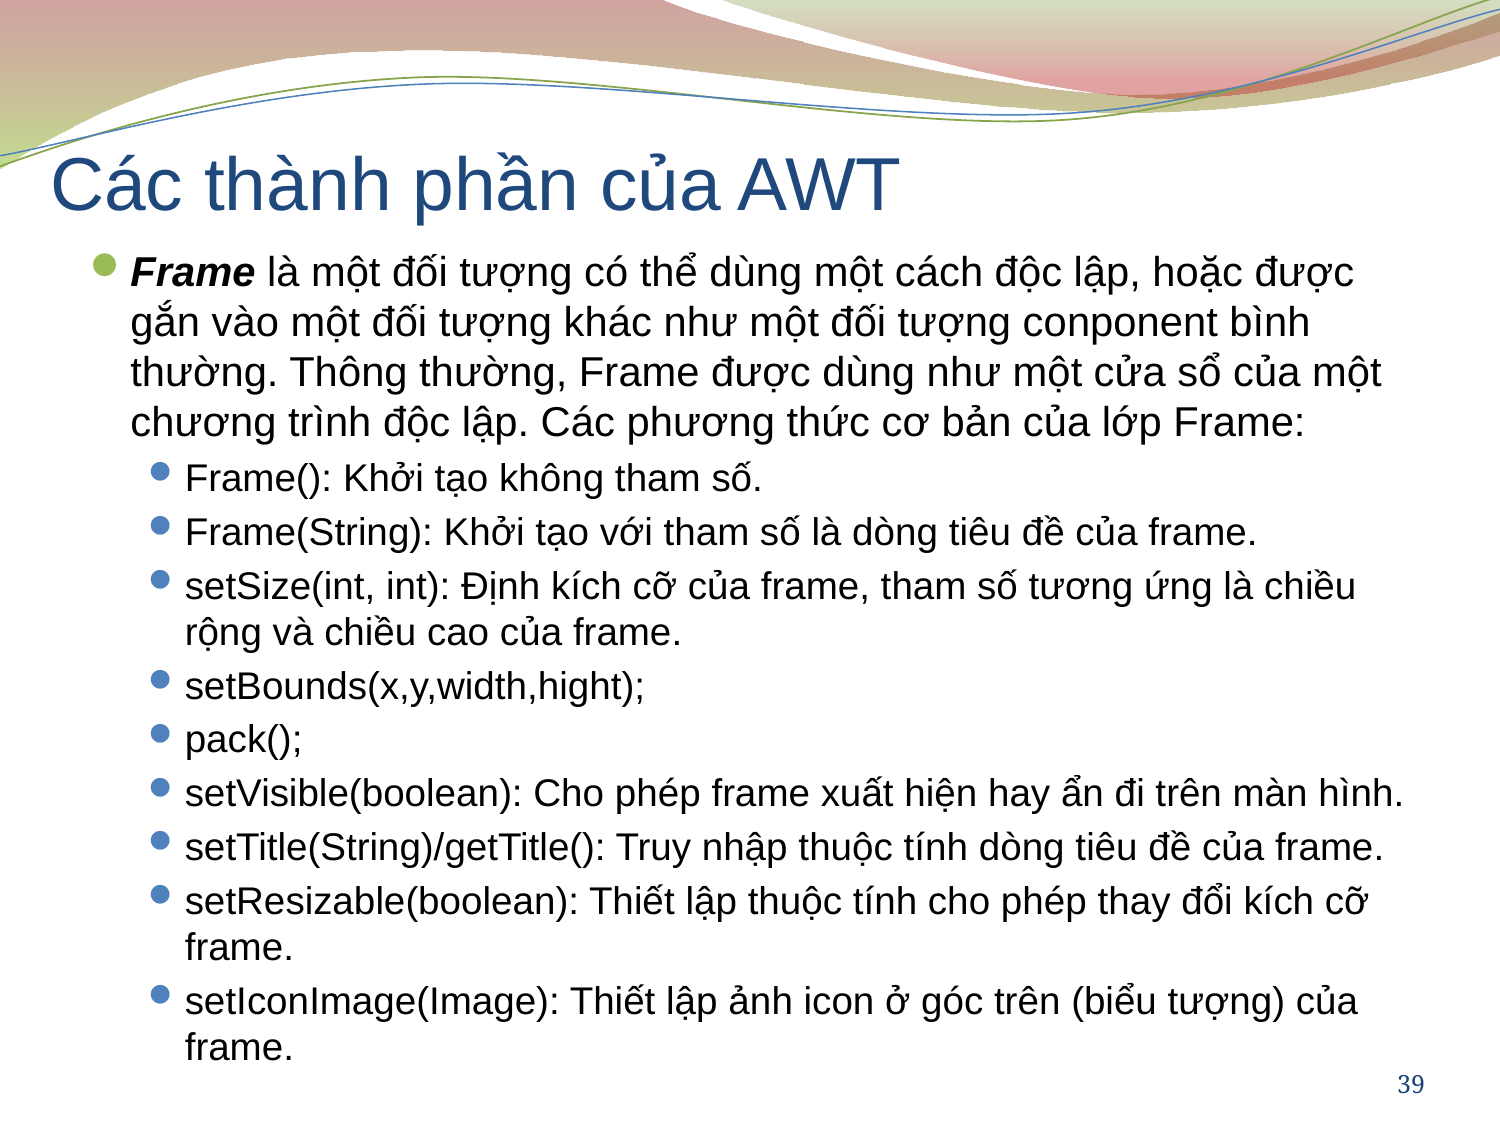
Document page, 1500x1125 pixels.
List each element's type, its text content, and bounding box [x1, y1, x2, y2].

slide_number 39 [1299, 1042, 1425, 1103]
list Frame là một đối tượng có thể dùng một cách độc lập, hoặc được gắn vào một đối tượng khác như một đối tượng conponent bình thường. Thông thường, Frame được dùng như một cửa sổ của một chương trình độc lập. Các phương thức cơ bản của lớp Frame: Frame(): Khởi tạo không tham số. Frame(String): Khởi tạo với tham số là dòng tiêu đề của frame. setSize(int, int): Định kích cỡ của frame, tham số tương ứng là chiều rộng và chiều cao của frame. setBounds(x,y,width,hight); pack(); setVisible(boolean): Cho phép frame xuất hiện hay ẩn đi trên màn hình. setTitle(String)/getTitle(): Truy nhập thuộc tính dòng tiêu đề của frame. setResizable(boolean): Thiết lập thuộc tính cho phép thay đổi kích cỡ frame. setIconImage(Image): Thiết lập ảnh icon ở góc trên (biểu tượng) của frame. [75, 237, 1425, 1125]
title Các thành phần của AWT [50, 37, 1400, 225]
